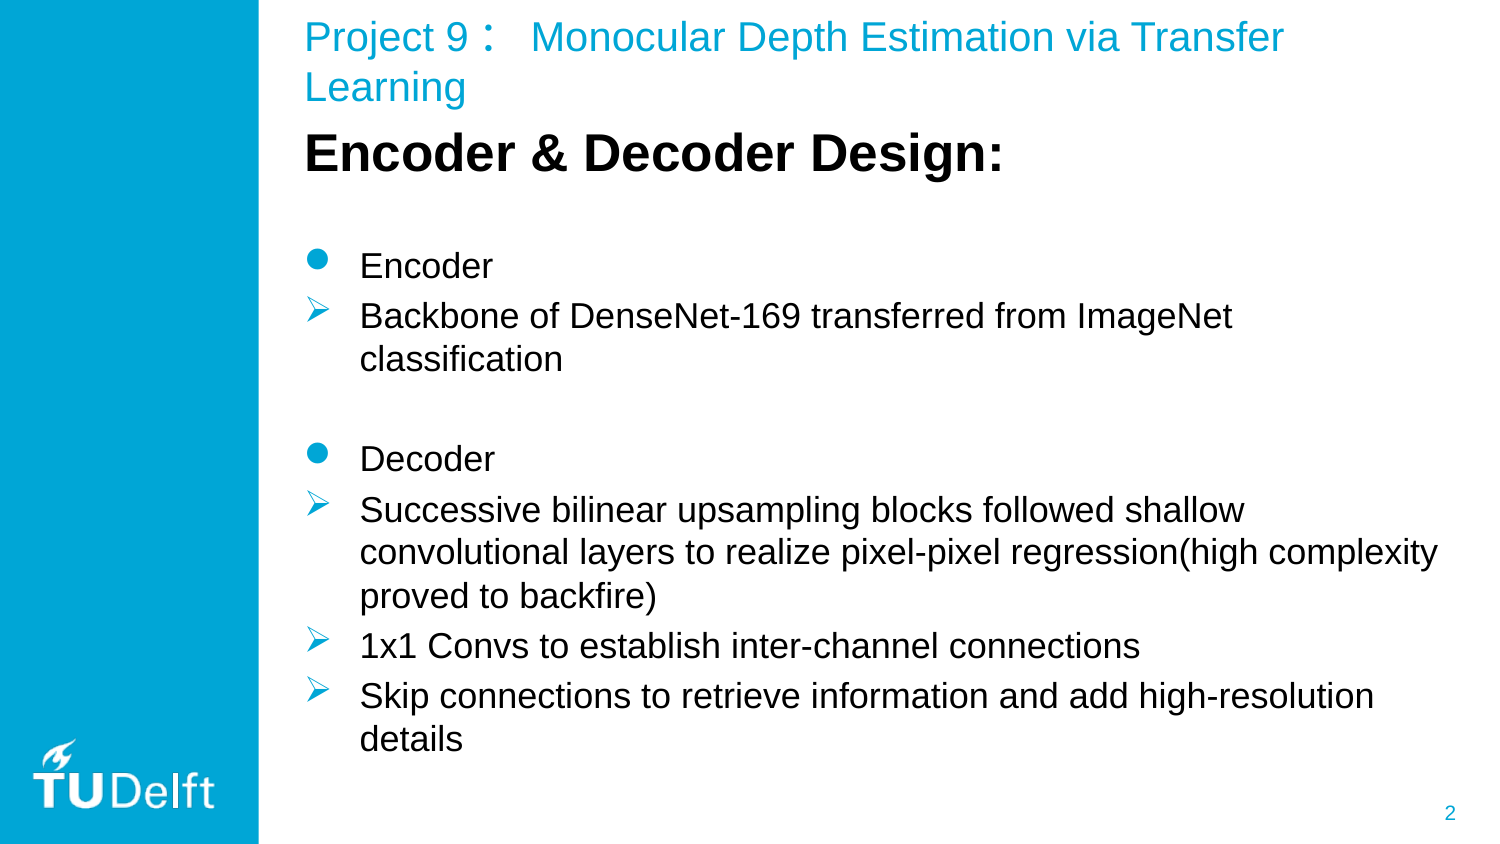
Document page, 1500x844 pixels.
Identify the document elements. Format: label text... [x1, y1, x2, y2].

list Encoder & Decoder Design: Encoder Backbone of DenseNet-169 transferred from ImageNet classification Decoder Successive bilinear upsampling blocks followed shallow convolutional layers to realize pixel-pixel regression(high complexity proved to backfire) 1x1 Convs to establish inter-channel connections Skip connections to retrieve information and add high-resolution details [289, 111, 1455, 770]
title Project 9：Monocular Depth Estimation via Transfer Learning [289, 33, 1455, 86]
